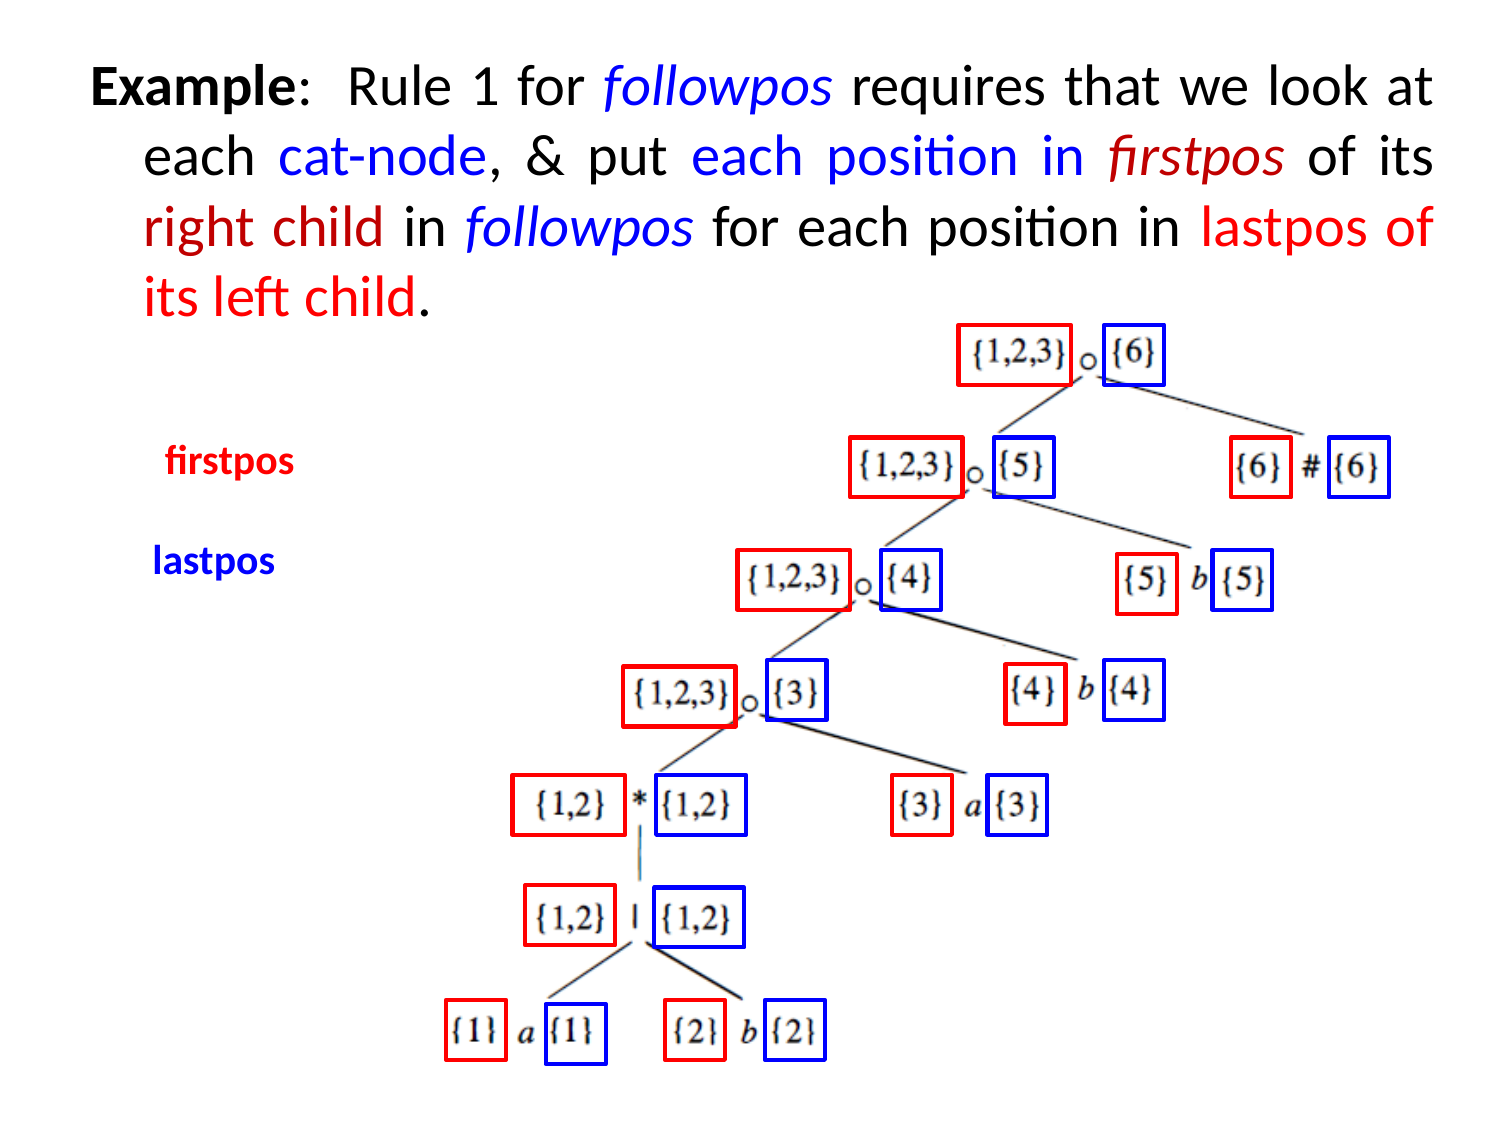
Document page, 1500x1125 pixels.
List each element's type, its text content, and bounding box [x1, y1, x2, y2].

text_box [137, 320, 1398, 1066]
list Example: Rule 1 for followpos requires that we look at each cat-node, & put each position in firstpos of its right child in followpos for each position in lastpos of its left child. [75, 39, 1450, 338]
